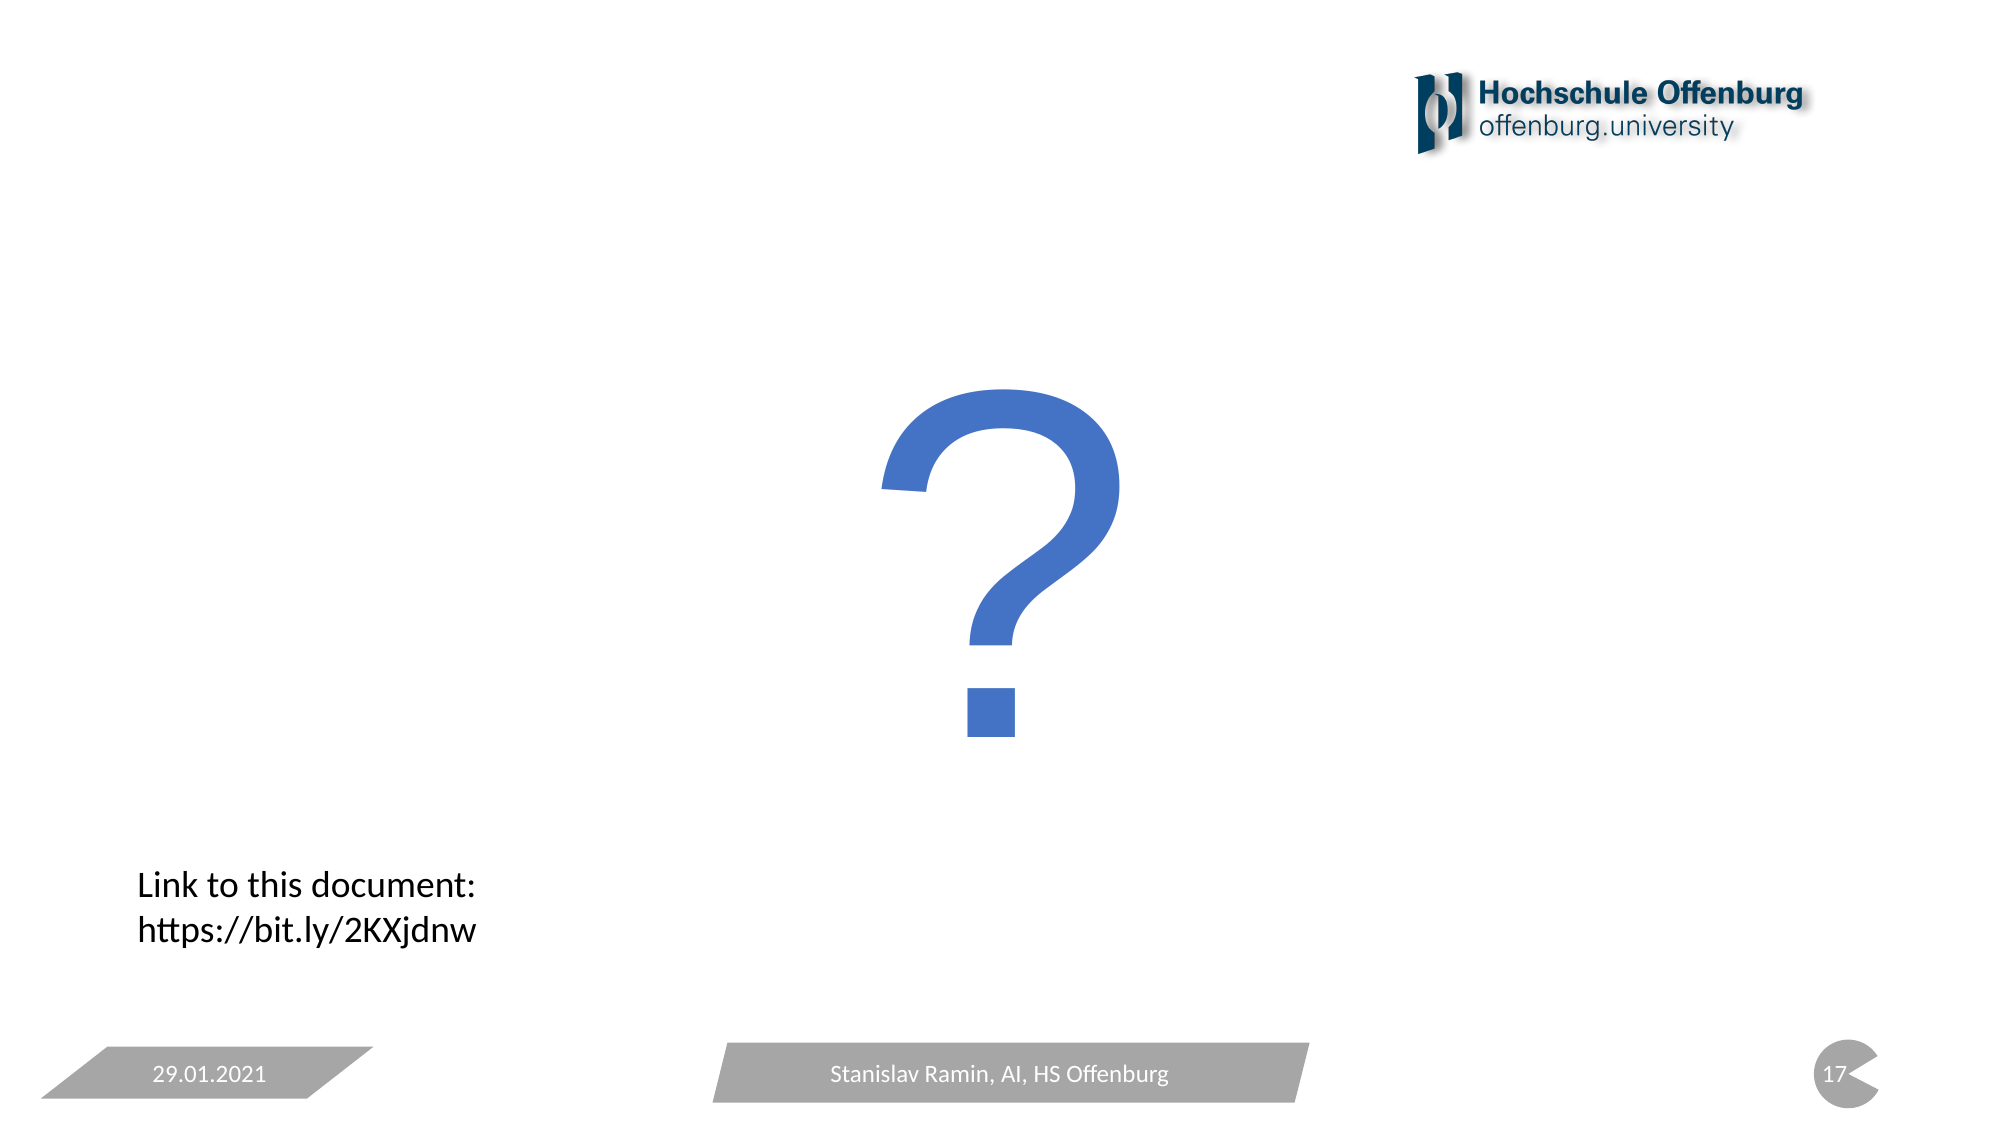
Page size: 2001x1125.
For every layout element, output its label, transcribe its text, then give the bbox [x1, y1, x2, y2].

list ? [137, 299, 1863, 1014]
footer Stanislav Ramin, AI, HS Offenburg [662, 1042, 1338, 1103]
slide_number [137, 1042, 588, 1103]
slide_number 16 [1412, 1042, 1863, 1103]
picture [1414, 70, 1802, 154]
text_box Link to this document: https://bit.ly/2KXjdnw [122, 852, 663, 958]
